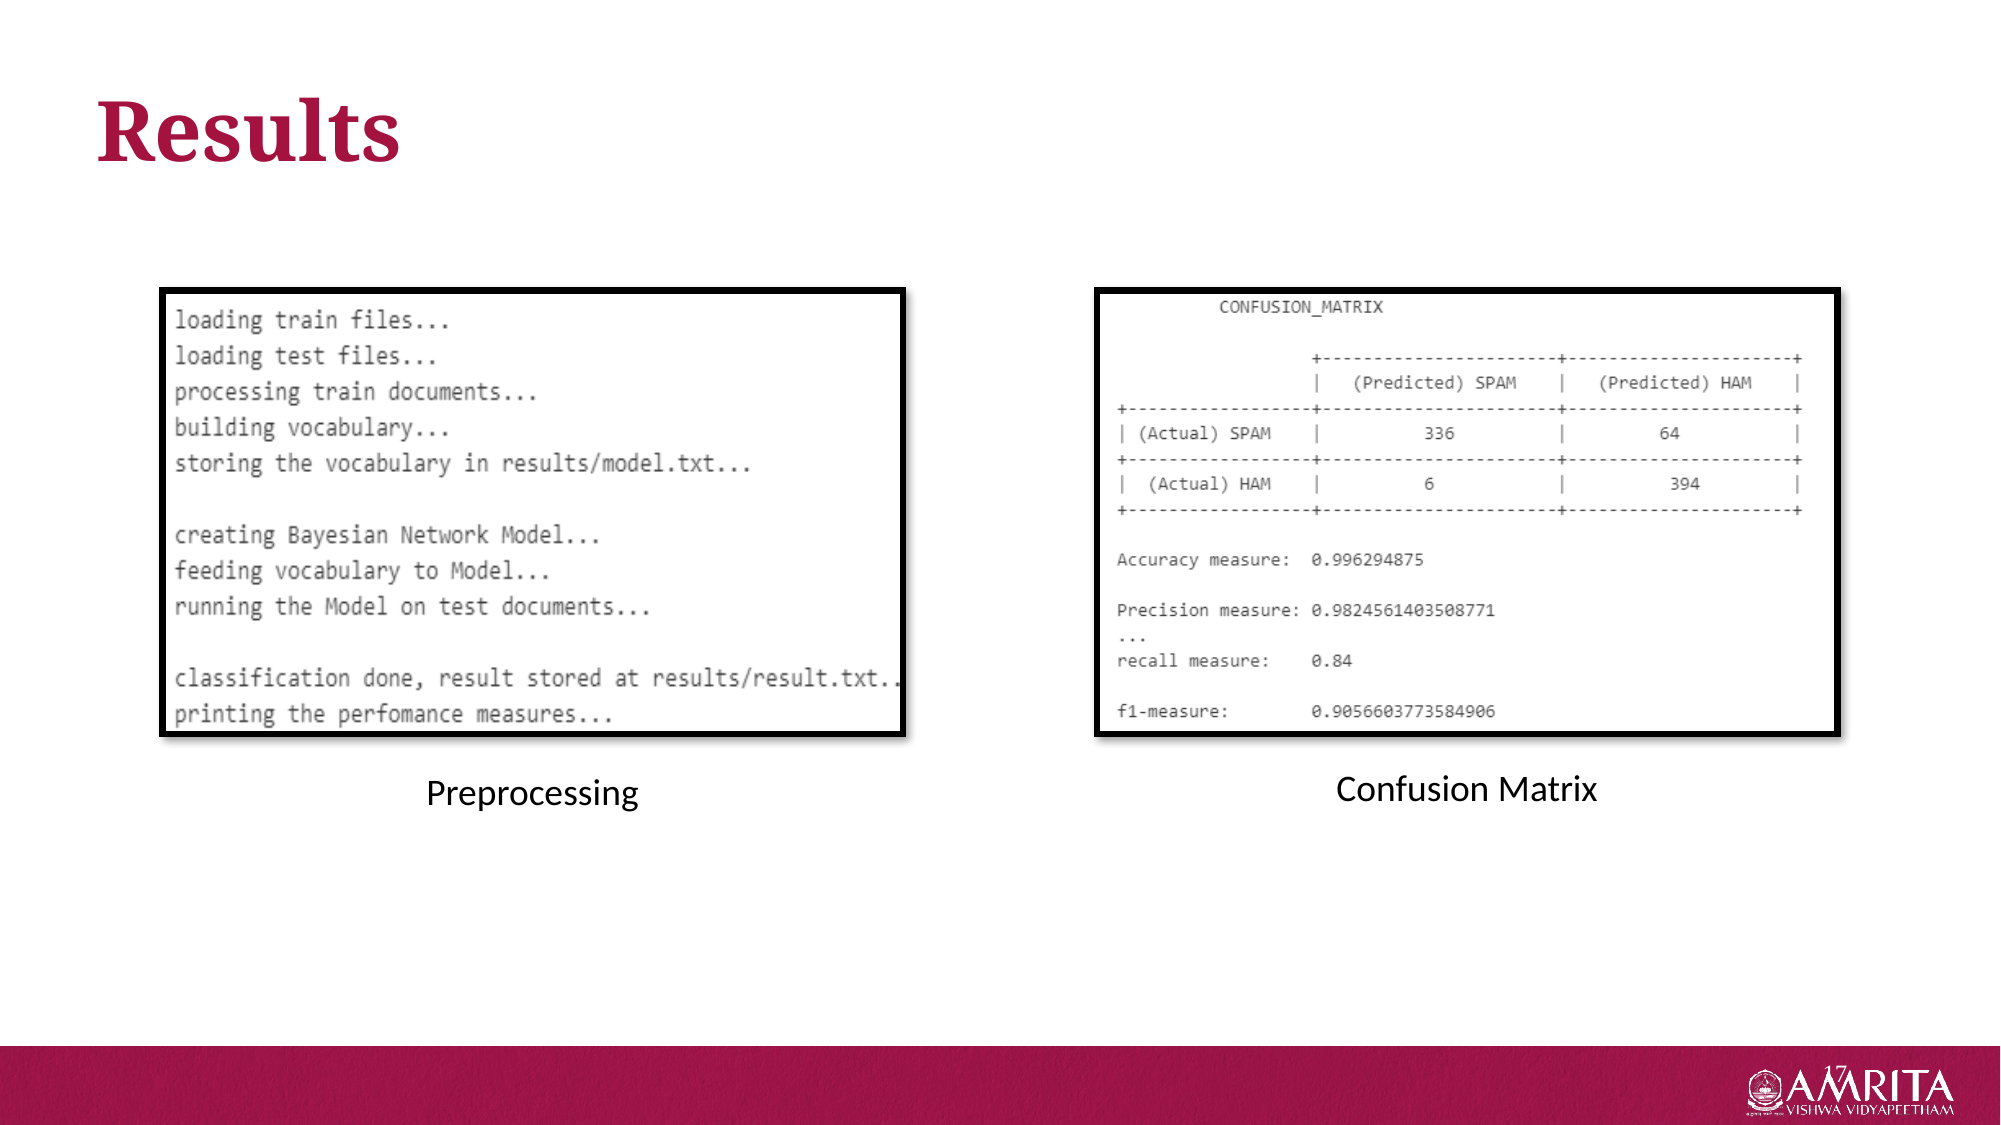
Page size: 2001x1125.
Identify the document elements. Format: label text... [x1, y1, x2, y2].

text_box Confusion Matrix [1099, 756, 1835, 817]
picture [165, 293, 900, 732]
text_box Results [80, 82, 1958, 187]
picture [1099, 293, 1835, 732]
text_box Preprocessing [165, 760, 900, 820]
picture [0, 1046, 2001, 1125]
slide_number 17 [1412, 1042, 1863, 1103]
